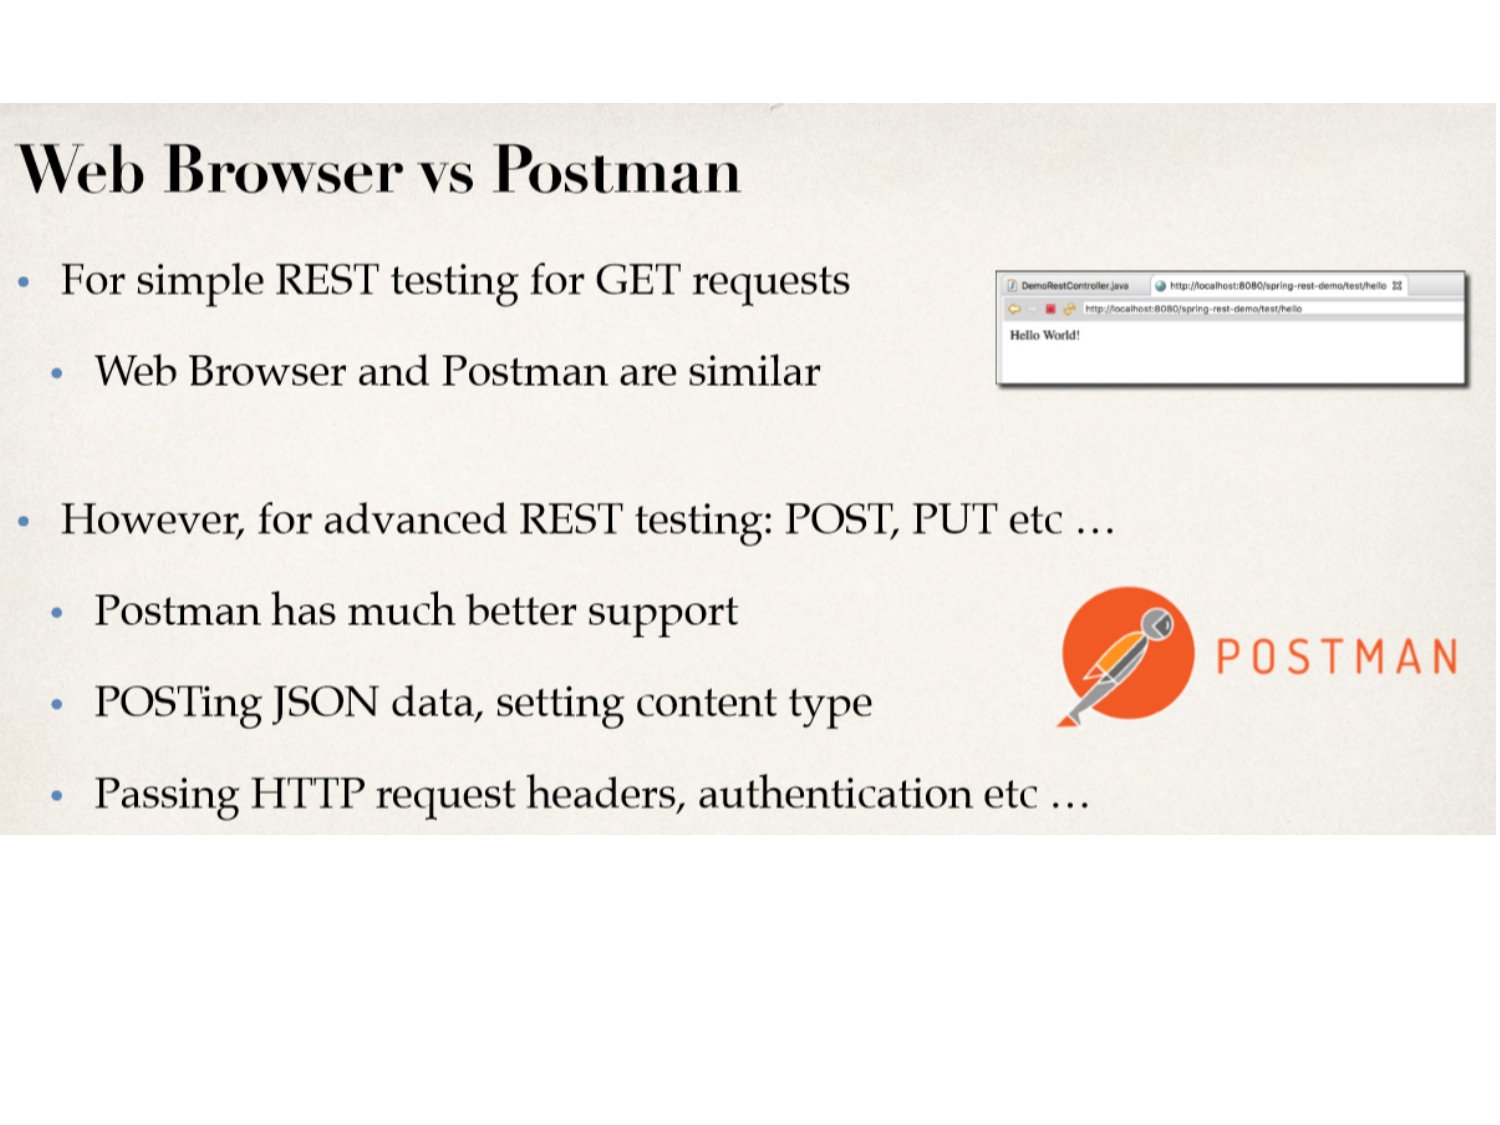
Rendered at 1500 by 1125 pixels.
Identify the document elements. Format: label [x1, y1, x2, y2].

picture [0, 103, 1496, 835]
